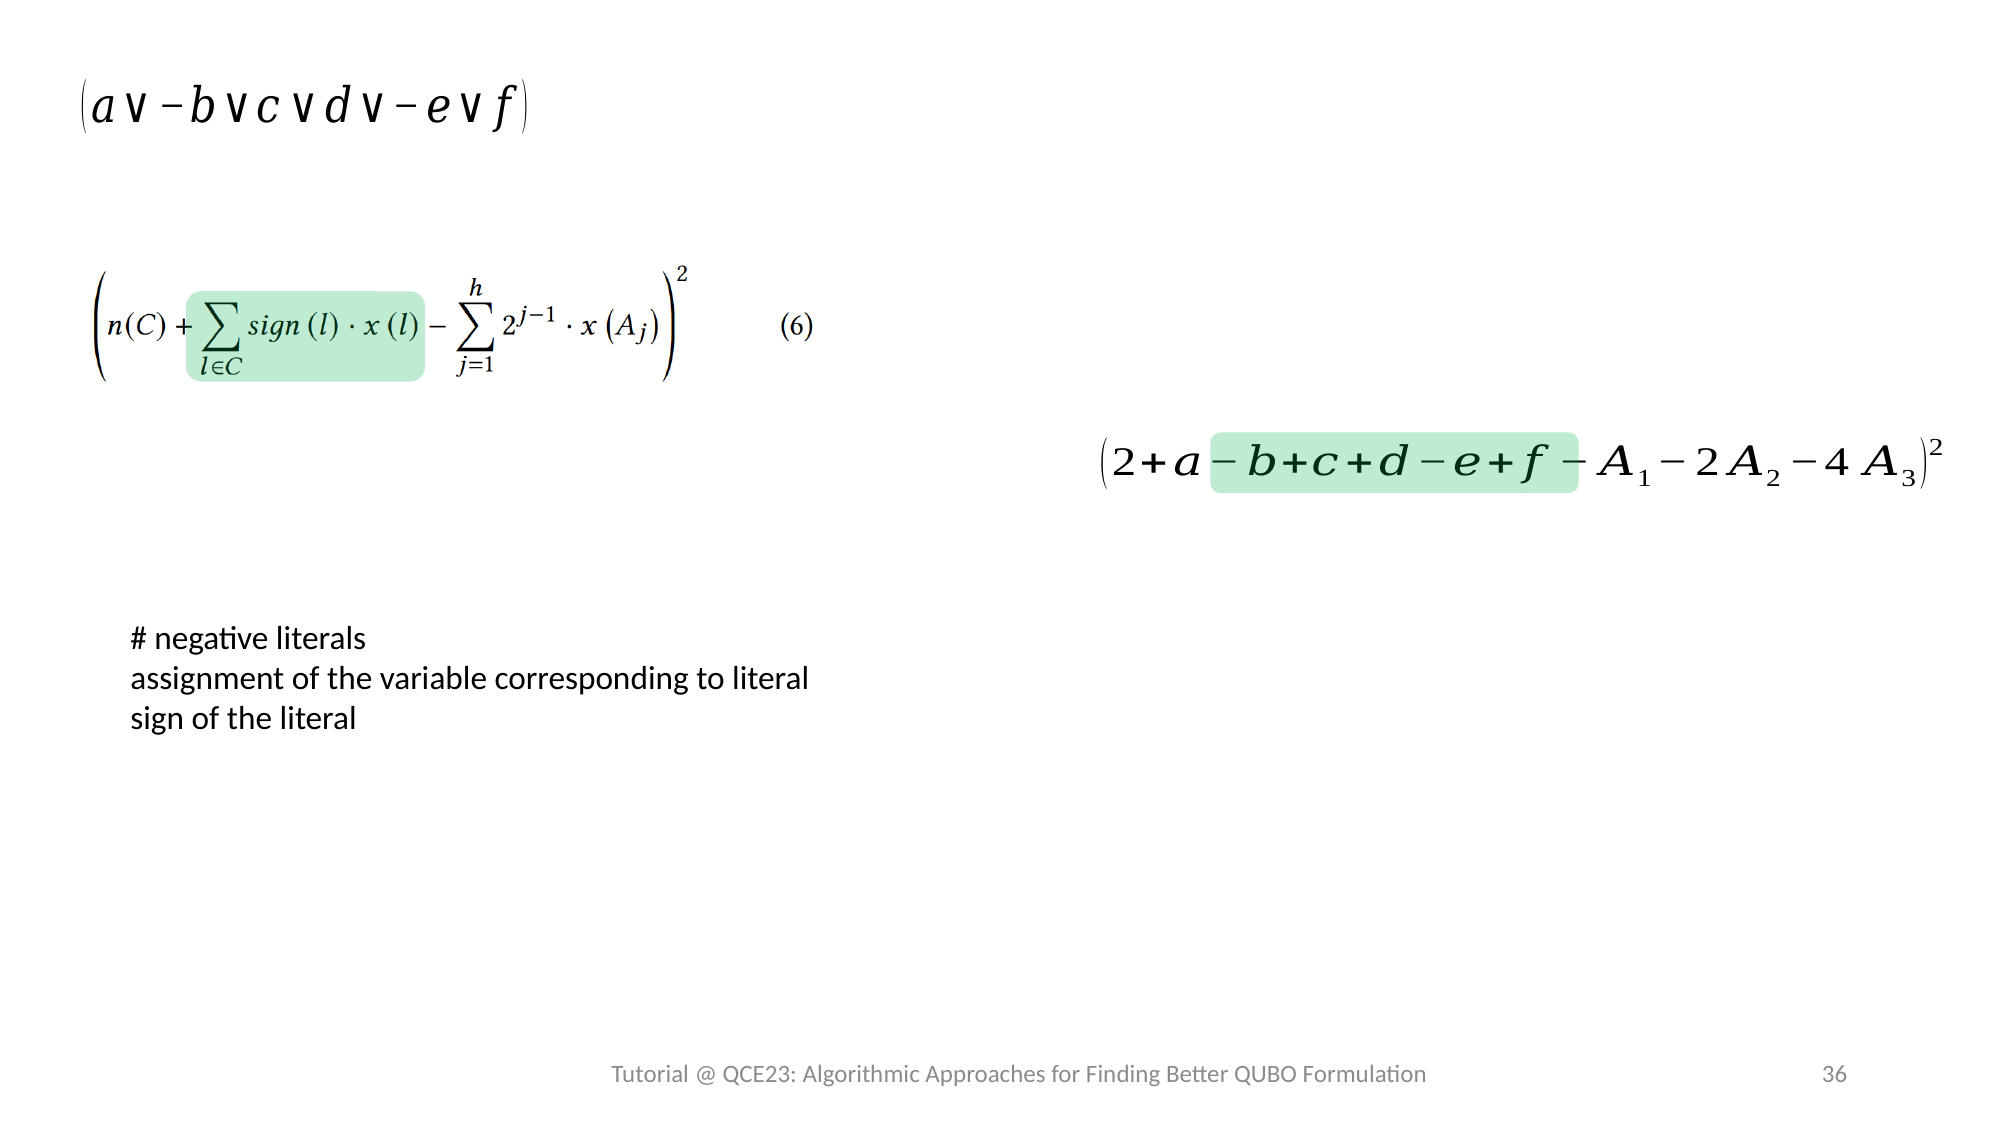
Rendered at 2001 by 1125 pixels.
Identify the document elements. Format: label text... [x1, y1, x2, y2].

picture [80, 252, 822, 396]
footer Tutorial @ QCE23: Algorithmic Approaches for Finding Better QUBO Formulation [548, 1042, 1492, 1103]
text_box [1209, 431, 1580, 495]
slide_number 36 [1492, 1042, 1863, 1103]
